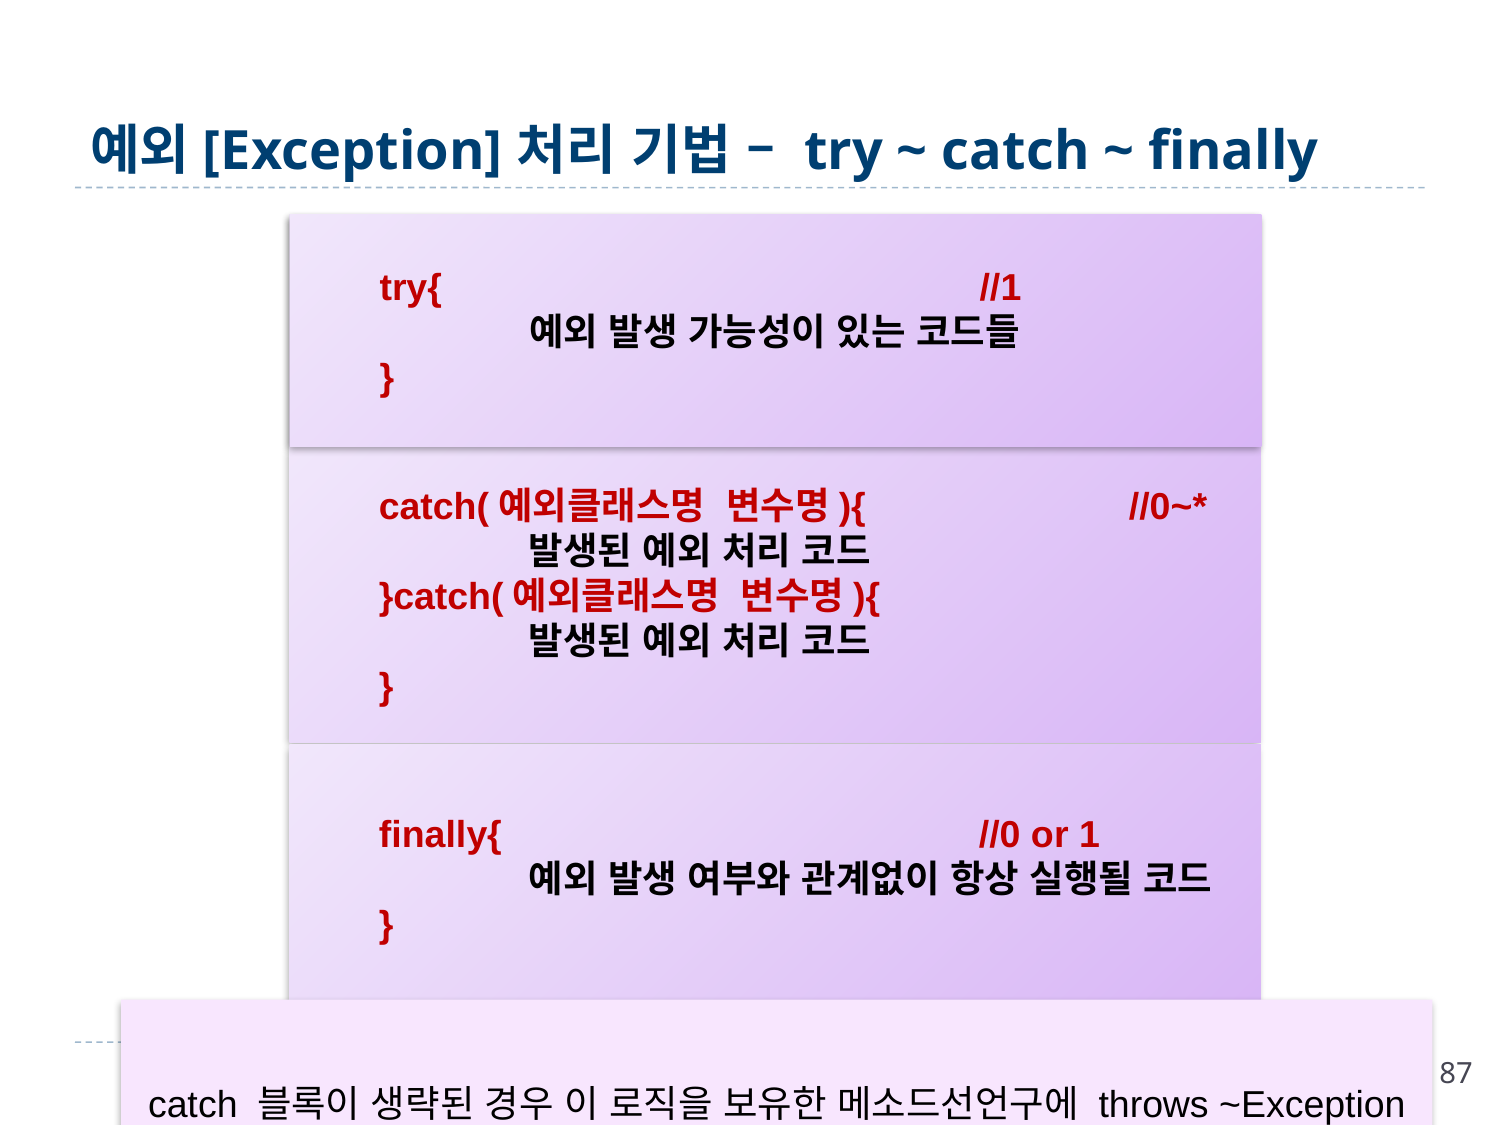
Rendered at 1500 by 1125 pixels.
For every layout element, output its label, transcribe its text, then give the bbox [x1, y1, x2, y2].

title 예외[Exception]처리 기법 – try ~ catch ~ finally [75, 24, 1425, 188]
slide_number 87 [1439, 1046, 1500, 1107]
text_box finally{ //0 or 1 예외 발생 여부와 관계없이 항상 실행될 코드 } [288, 744, 1262, 998]
text_box try{ //1 예외 발생 가능성이 있는 코드들 } [289, 214, 1262, 448]
text_box catch 블록이 생략된 경우 이 로직을 보유한 메소드선언구에 throws ~Exception 선언 필수 : myBatis 메뉴얼 코드에도 대부분 이렇게 개발 , controller 에서 예외처리 일괄 관리할수도 있겠금 유도 [120, 998, 1434, 1125]
text_box catch(예외클래스명 변수명){ //0~* 발생된 예외 처리 코드 }catch(예외클래스명 변수명){ 발생된 예외 처리 코드 } [288, 455, 1262, 743]
